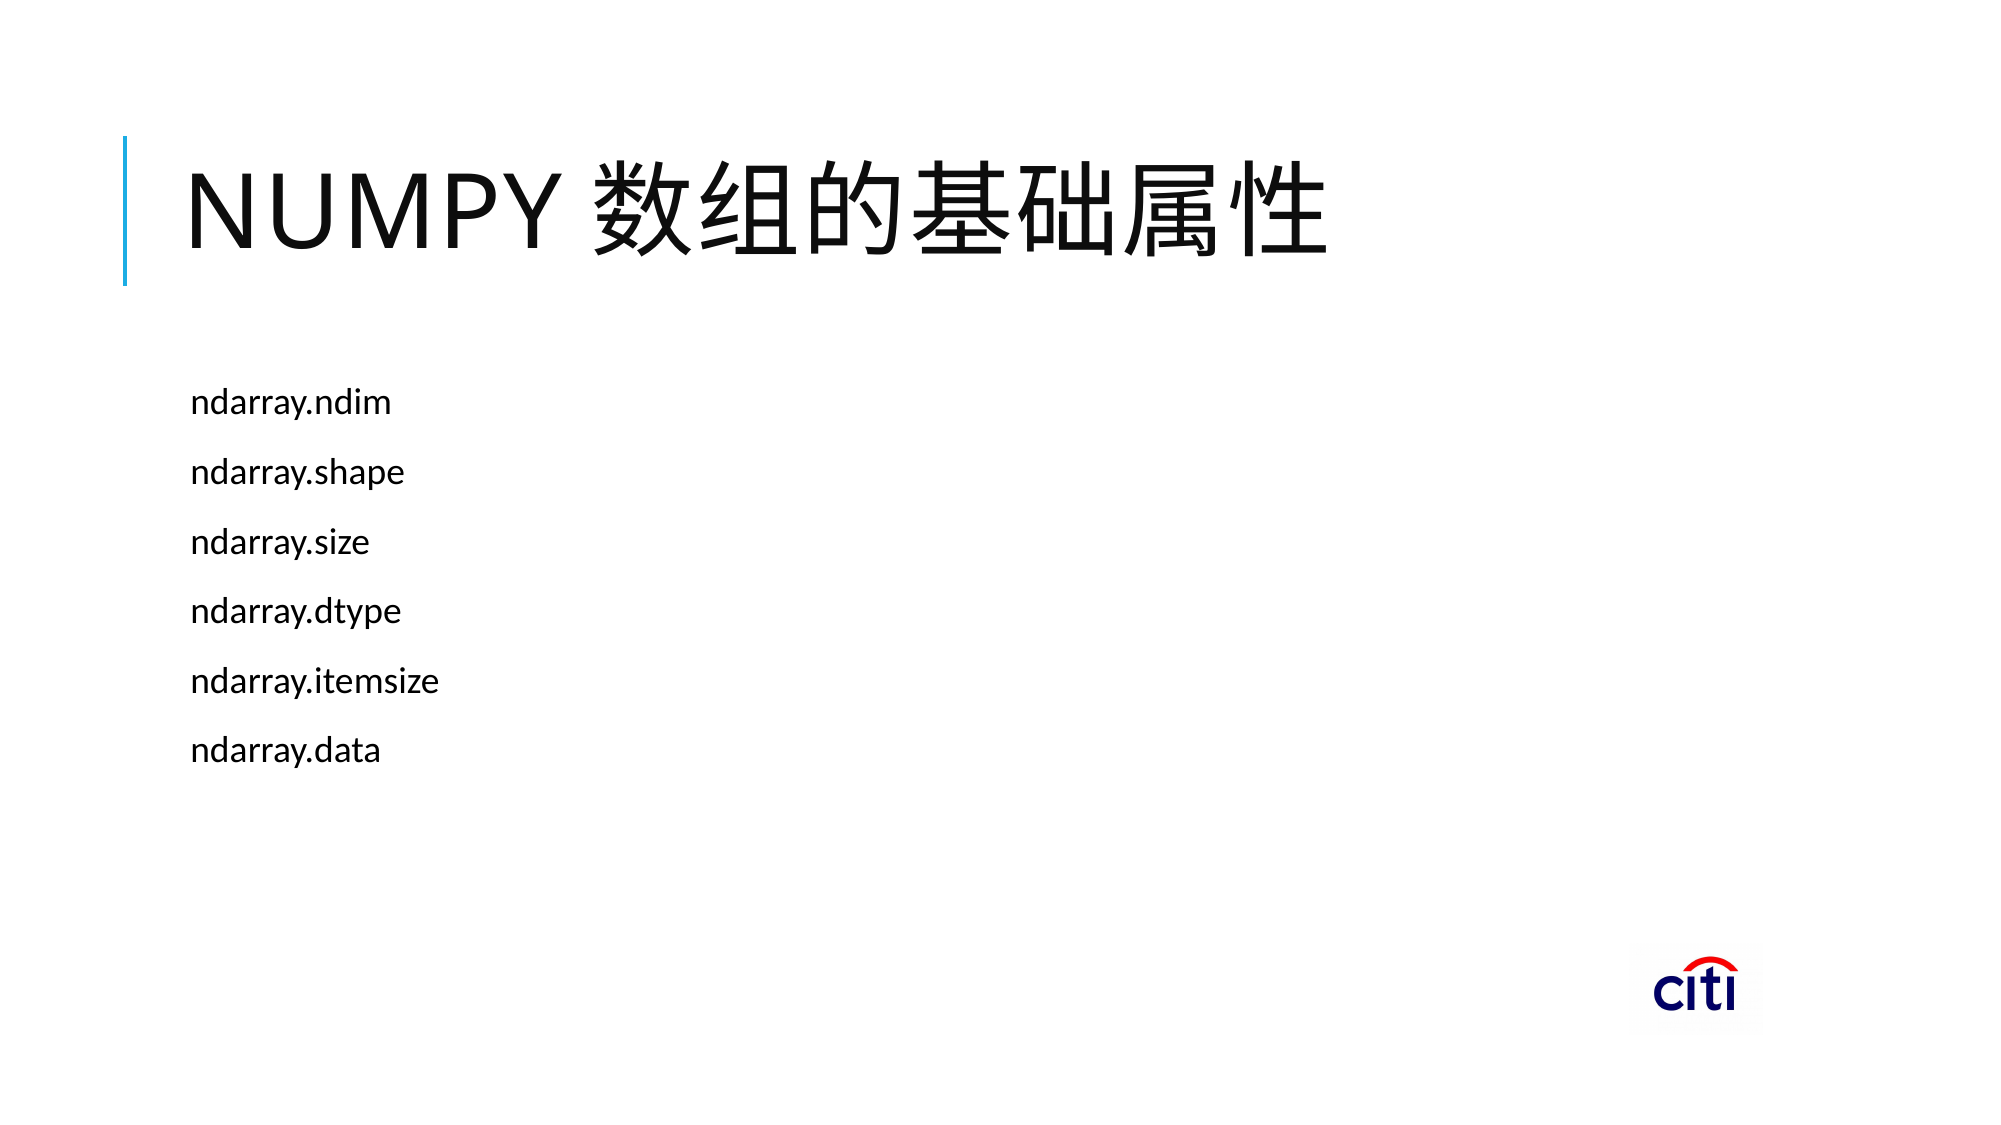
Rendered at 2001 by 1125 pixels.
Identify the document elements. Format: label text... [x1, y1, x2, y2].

title Numpy数组的基础属性 [168, 96, 1763, 342]
list ndarray.ndim ndarray.shape ndarray.size ndarray.dtype ndarray.itemsize ndarray.data [168, 375, 1763, 1035]
